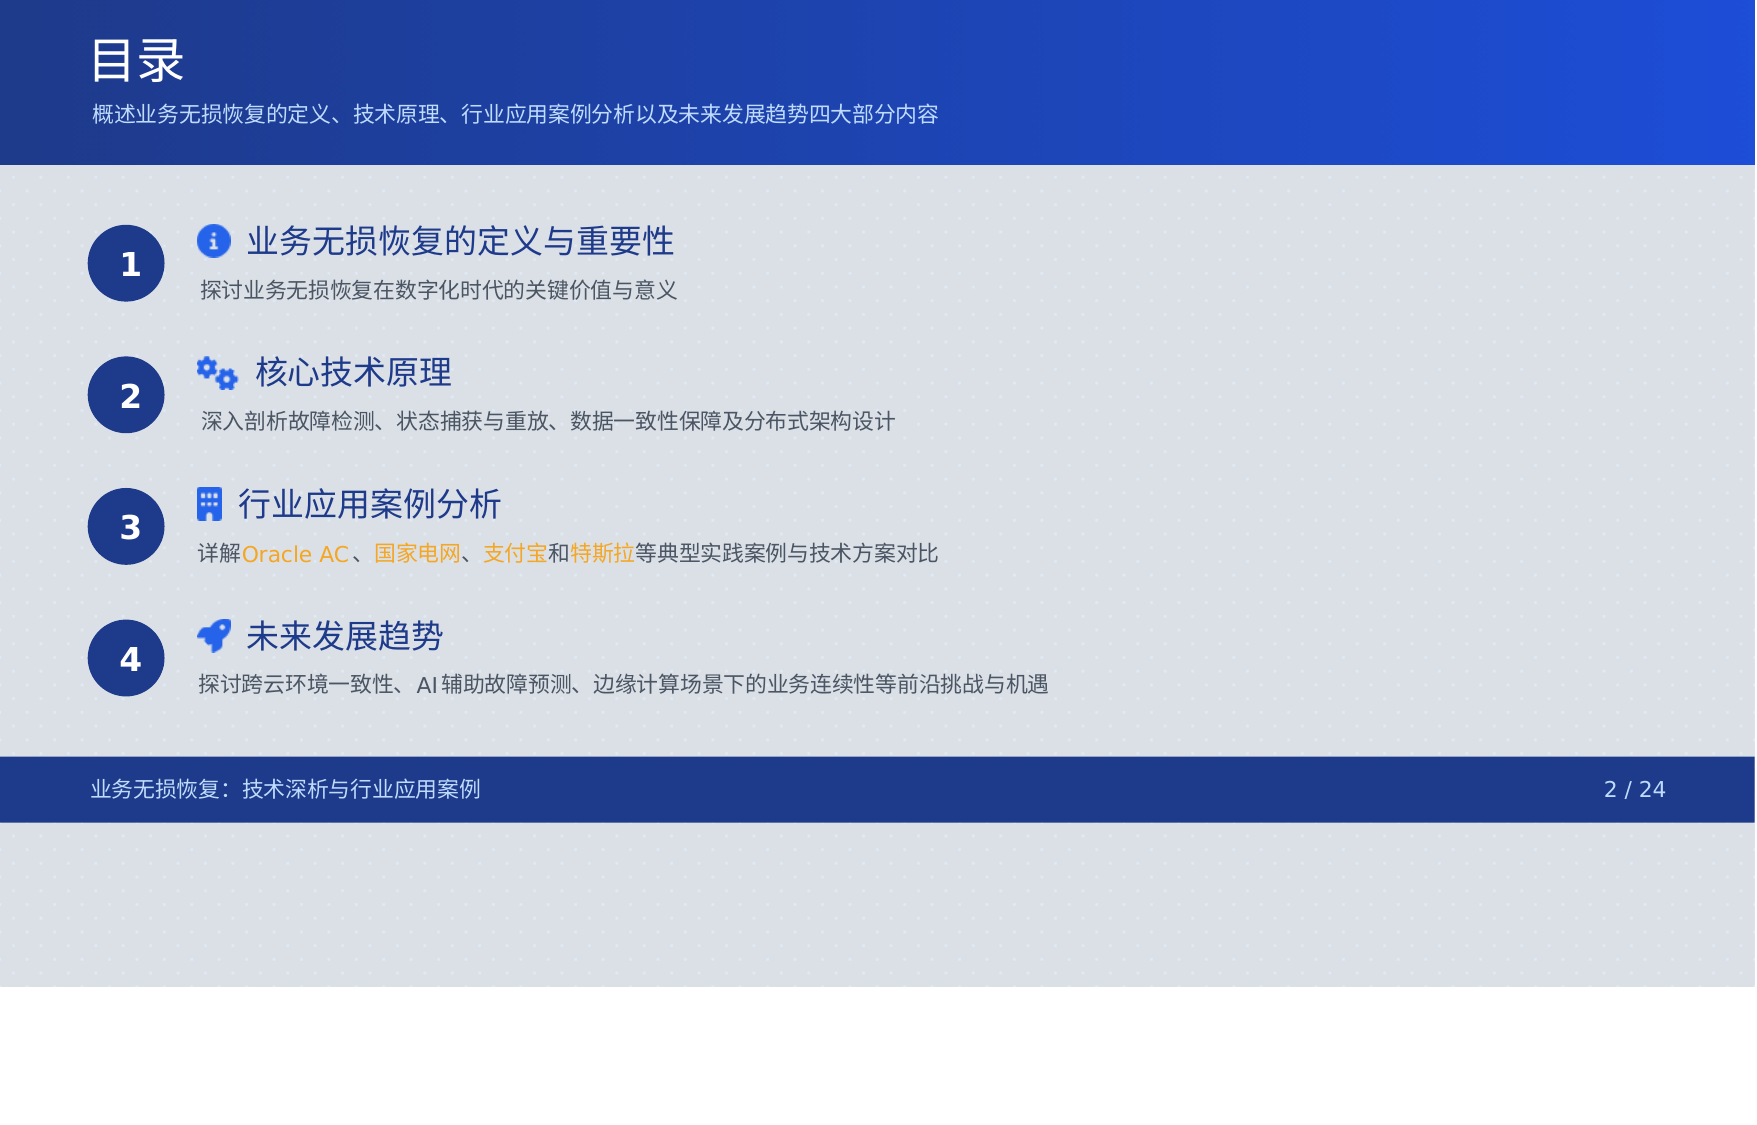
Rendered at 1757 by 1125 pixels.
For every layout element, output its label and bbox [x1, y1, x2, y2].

picture [0, 0, 1755, 987]
